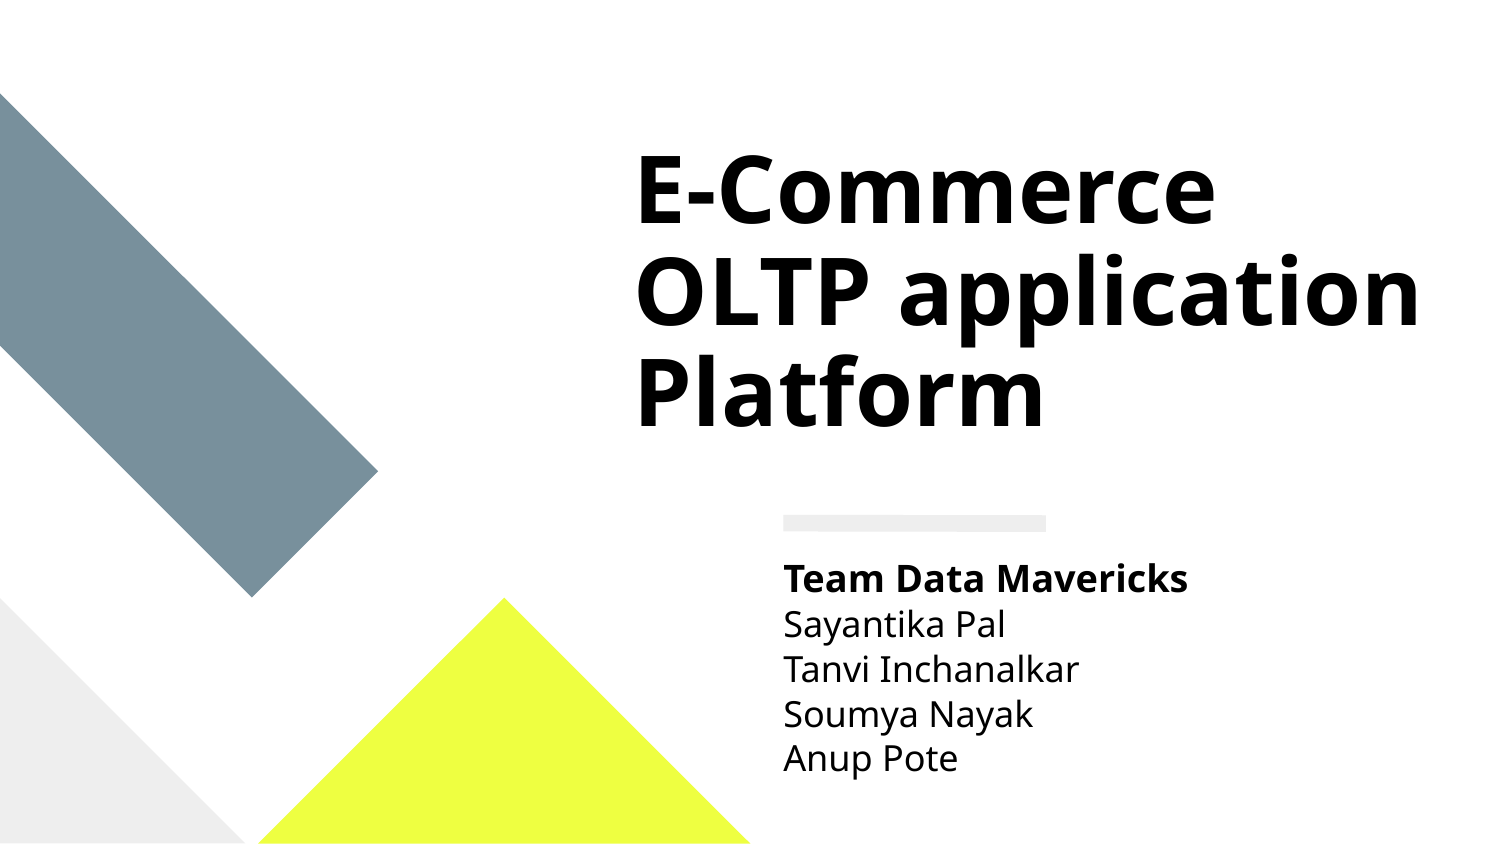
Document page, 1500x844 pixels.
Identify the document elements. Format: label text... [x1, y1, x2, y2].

title E-Commerce OLTP application Platform [634, 93, 1459, 447]
list Team Data Mavericks Sayantika Pal Tanvi Inchanalkar Soumya Nayak Anup Pote [783, 559, 1459, 812]
